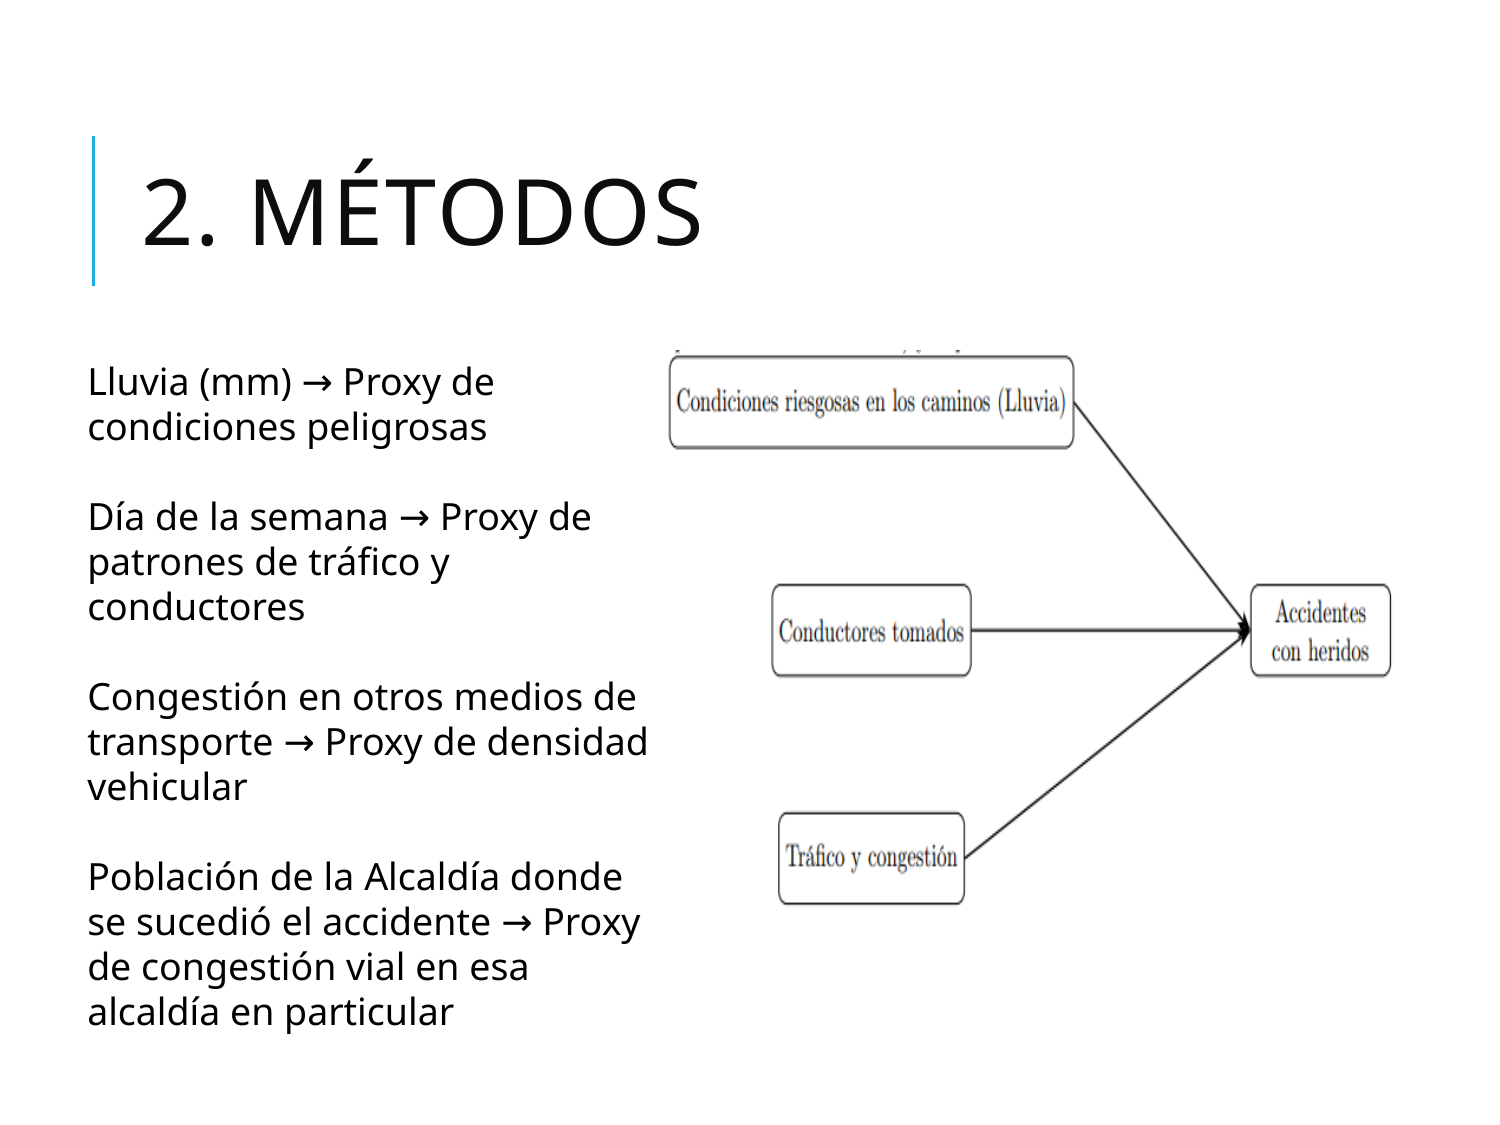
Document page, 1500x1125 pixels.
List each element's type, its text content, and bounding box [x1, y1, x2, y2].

title 2. Métodos [126, 96, 1322, 342]
picture [614, 349, 1428, 910]
text_box Lluvia (mm) → Proxy de condiciones peligrosas Día de la semana → Proxy de patrones de tráfico y conductores Congestión en otros medios de transporte → Proxy de densidad vehicular Población de la Alcaldía donde se sucedió el accidente → Proxy de congestión vial en esa alcaldía en particular [72, 350, 678, 1040]
